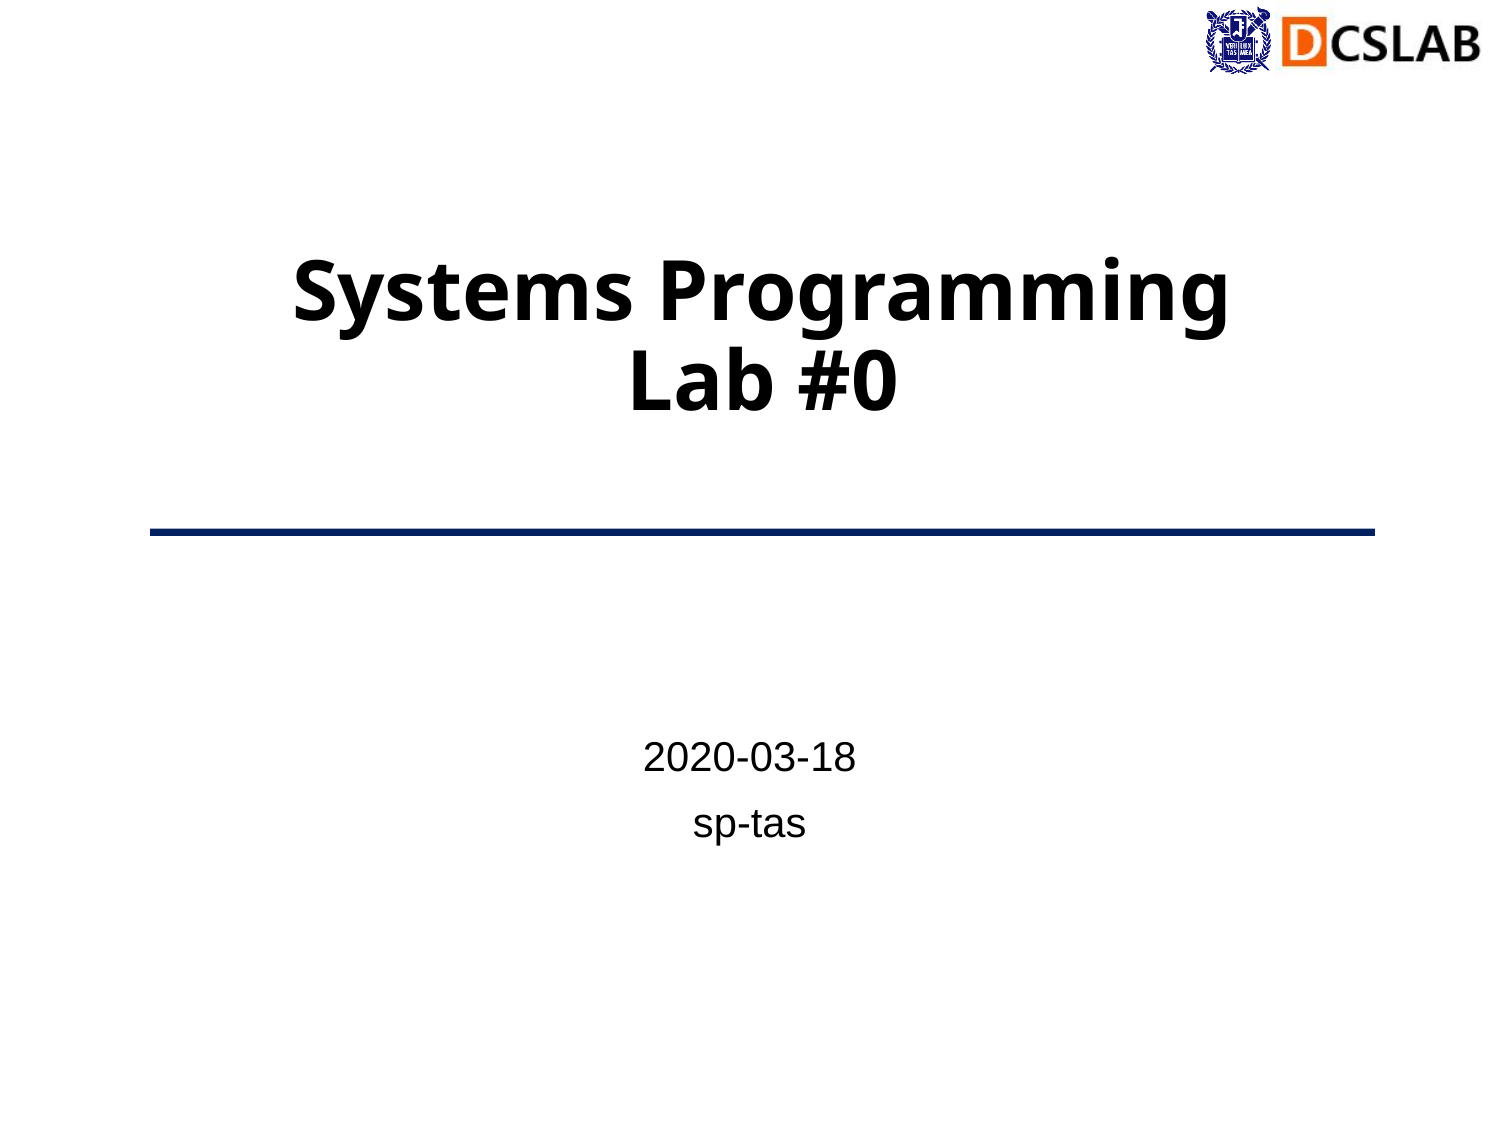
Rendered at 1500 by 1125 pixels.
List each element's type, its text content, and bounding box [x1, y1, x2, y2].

picture [1199, 1, 1488, 75]
subtitle 2020-03-18 sp-tas [187, 590, 1313, 863]
title Systems Programming Lab #0 [150, 233, 1375, 444]
